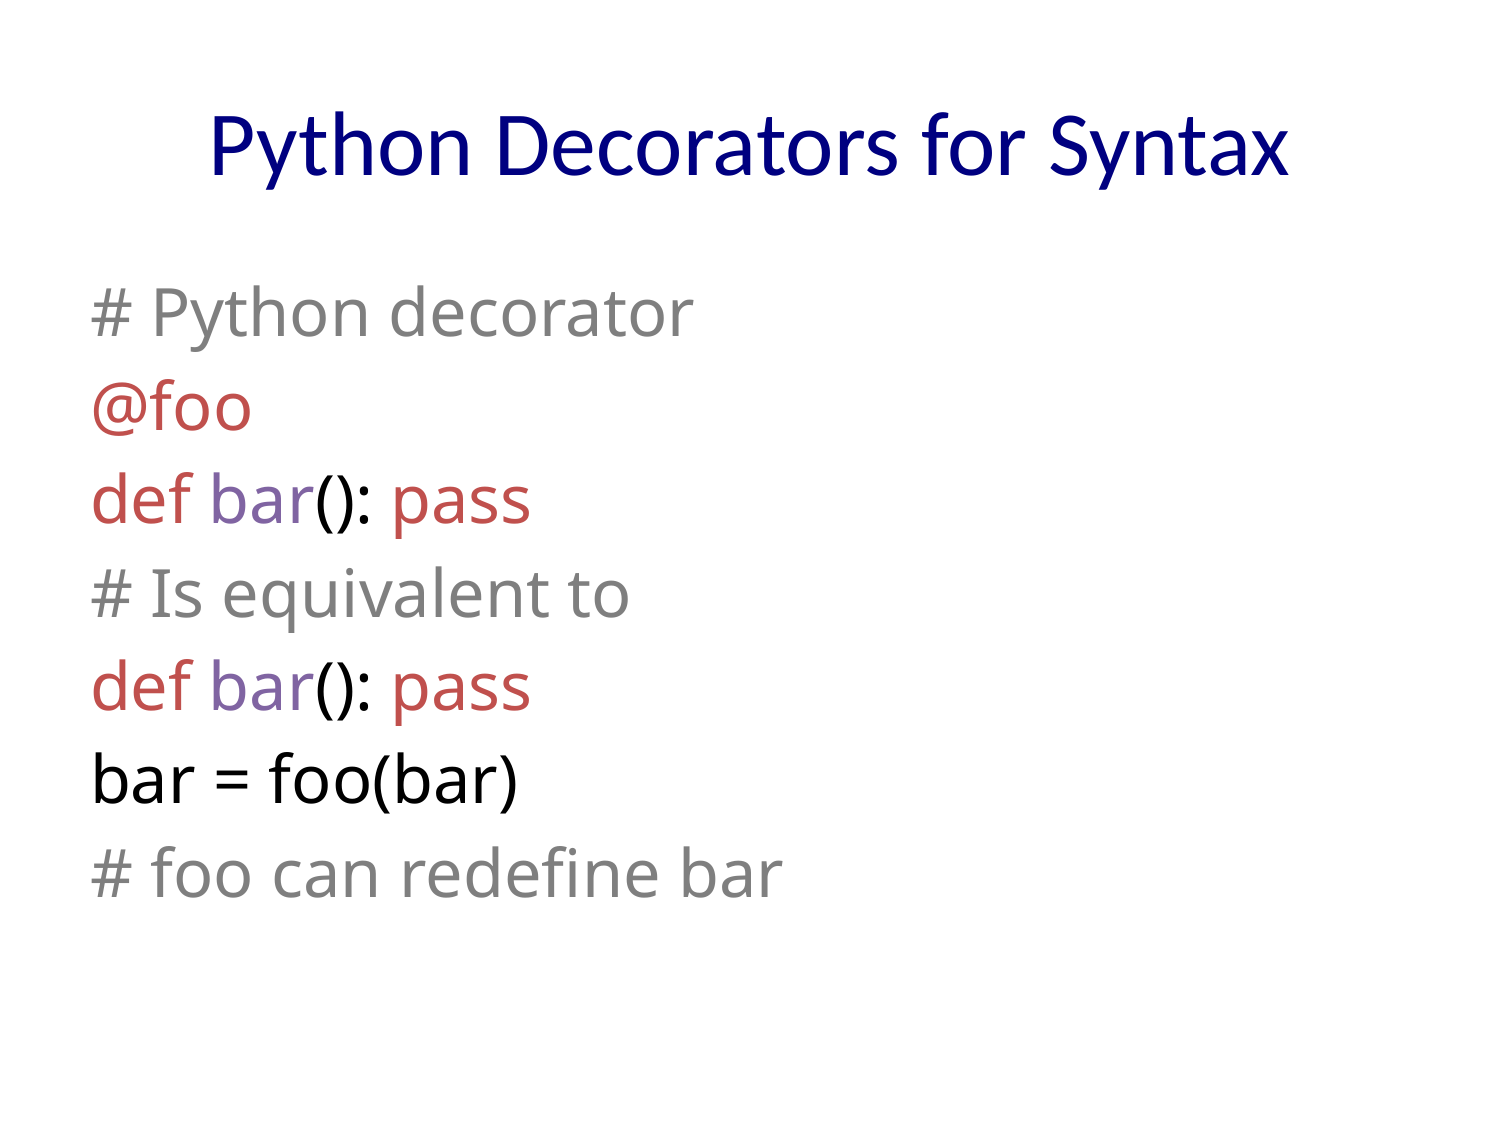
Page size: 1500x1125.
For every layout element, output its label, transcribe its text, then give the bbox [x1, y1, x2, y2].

title Python Decorators for Syntax [75, 45, 1425, 233]
list # Python decorator @foo def bar(): pass # Is equivalent to def bar(): pass bar = foo(bar) # foo can redefine bar [75, 262, 1425, 1005]
